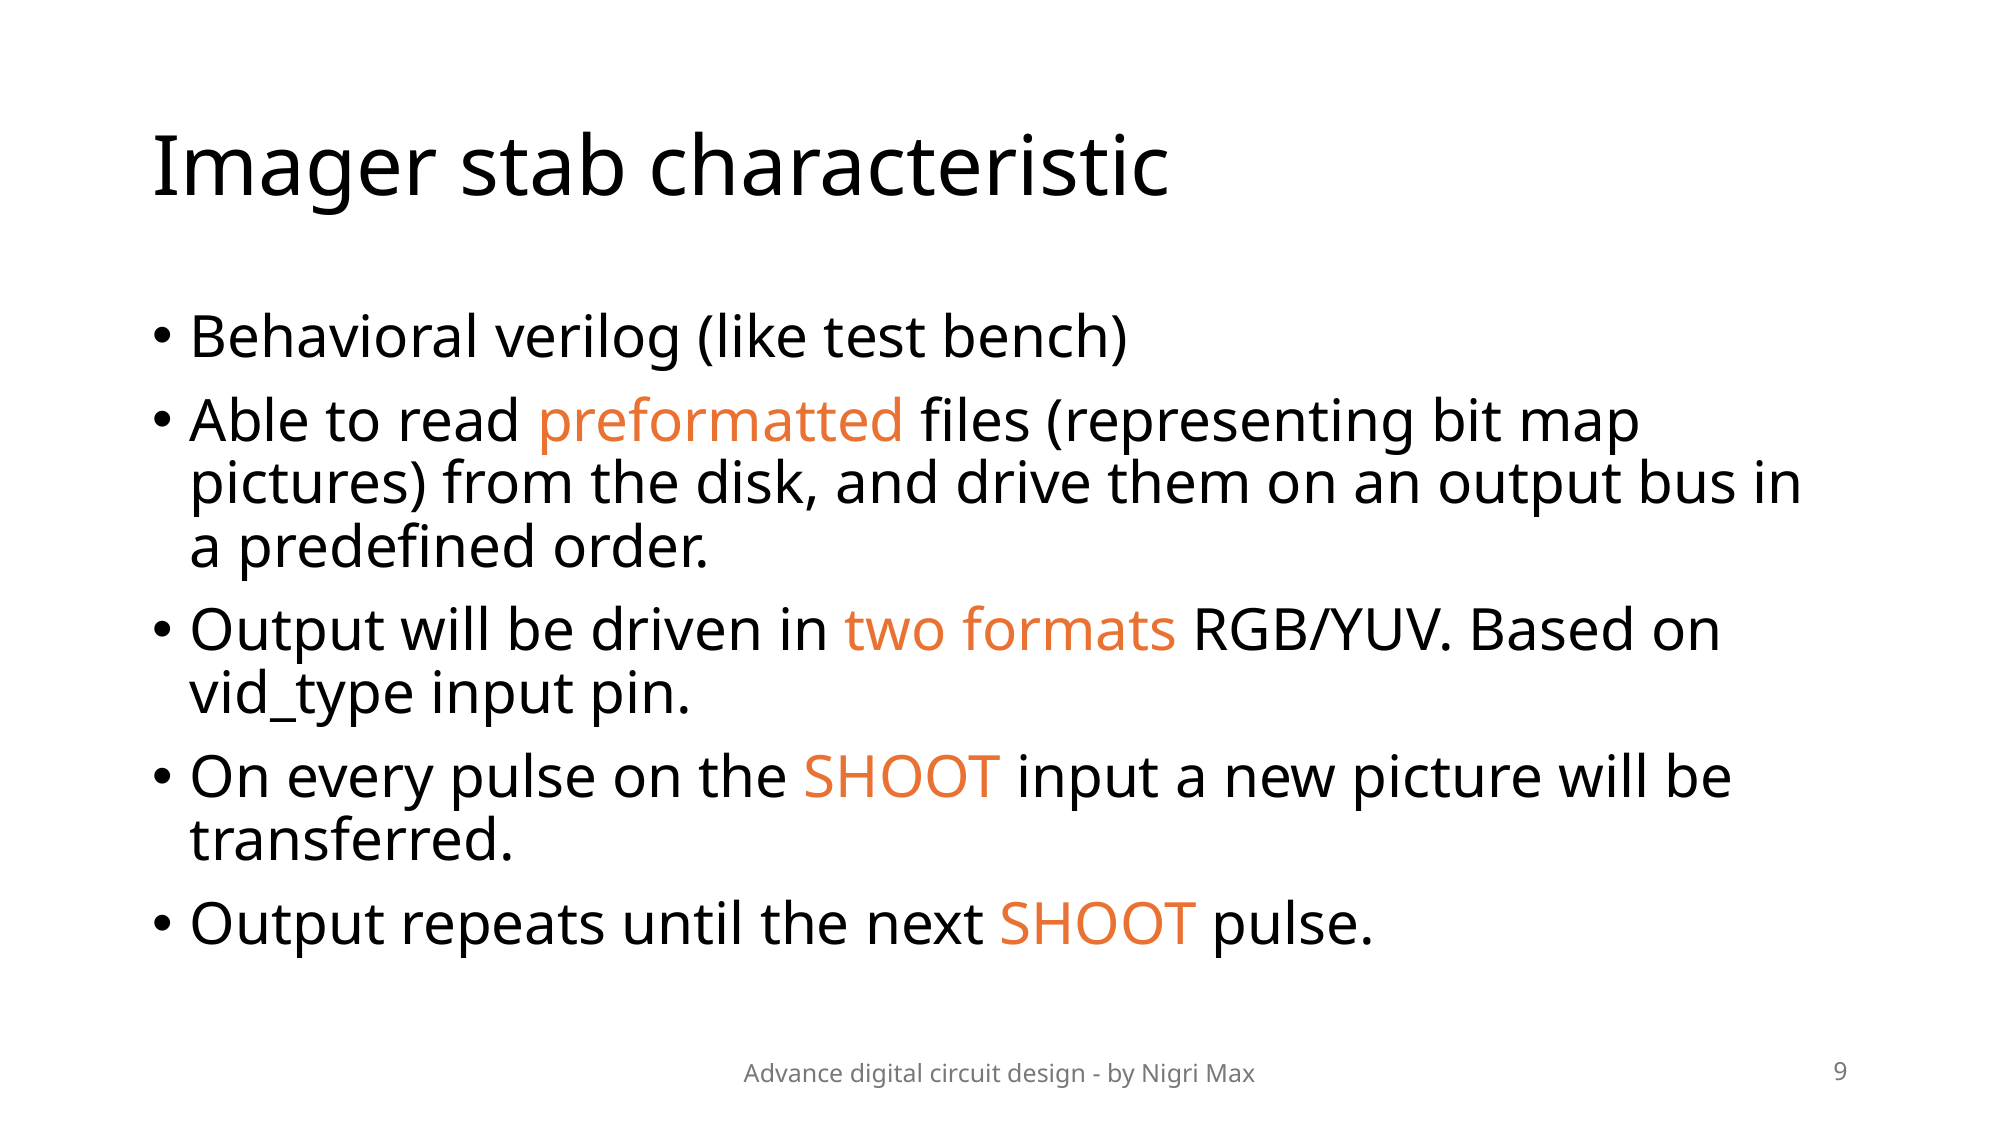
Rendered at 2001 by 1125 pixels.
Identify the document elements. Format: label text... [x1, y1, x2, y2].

slide_number 9 [1412, 1042, 1863, 1103]
list Behavioral verilog (like test bench) Able to read preformatted files (representing bit map pictures) from the disk, and drive them on an output bus in a predefined order. Output will be driven in two formats RGB/YUV. Based on vid_type input pin. On every pulse on the SHOOT input a new picture will be transferred. Output repeats until the next SHOOT pulse. [137, 299, 1863, 1014]
footer Advance digital circuit design - by Nigri Max [662, 1042, 1338, 1103]
title Imager stab characteristic [137, 59, 1863, 278]
